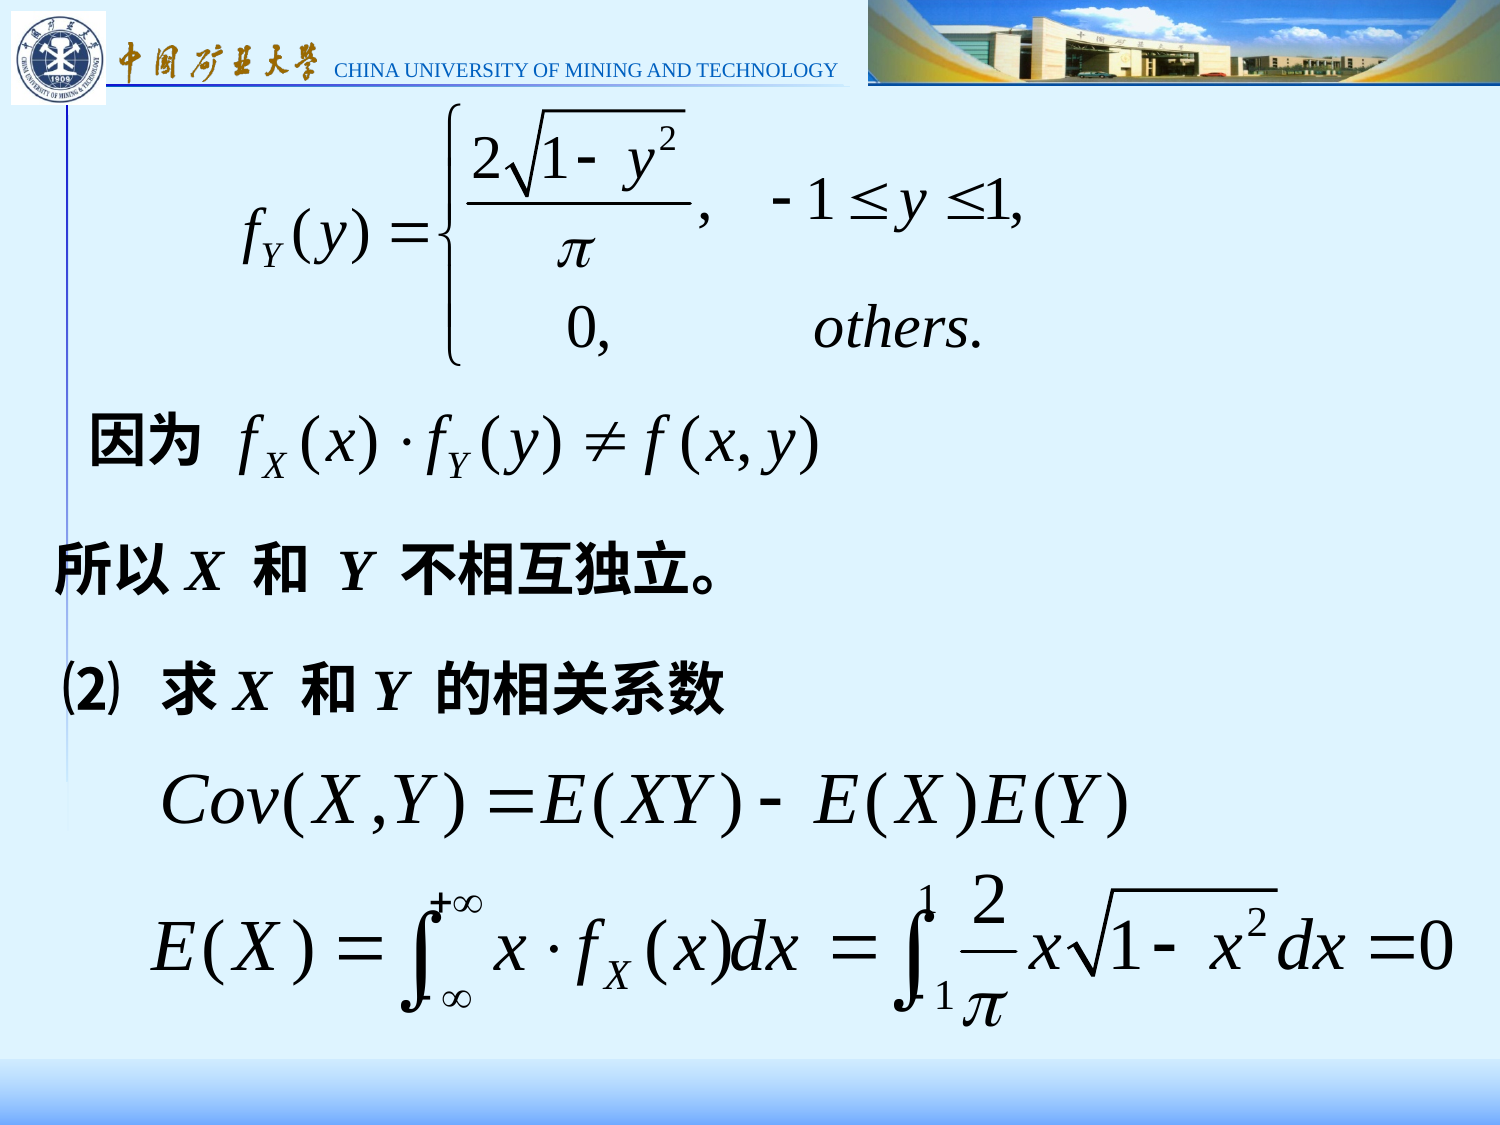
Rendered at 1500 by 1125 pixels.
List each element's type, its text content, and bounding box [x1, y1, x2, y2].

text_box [221, 404, 825, 486]
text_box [139, 871, 810, 1024]
picture [868, 0, 1500, 86]
text_box 所以X 和 Y 不相互独立。 [39, 524, 764, 609]
text_box 因为 [73, 395, 221, 481]
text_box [152, 760, 1141, 856]
picture [11, 11, 106, 105]
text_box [815, 854, 1466, 1044]
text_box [227, 97, 1028, 374]
text_box ⑵ 求X 和Y 的相关系数 [47, 644, 754, 730]
